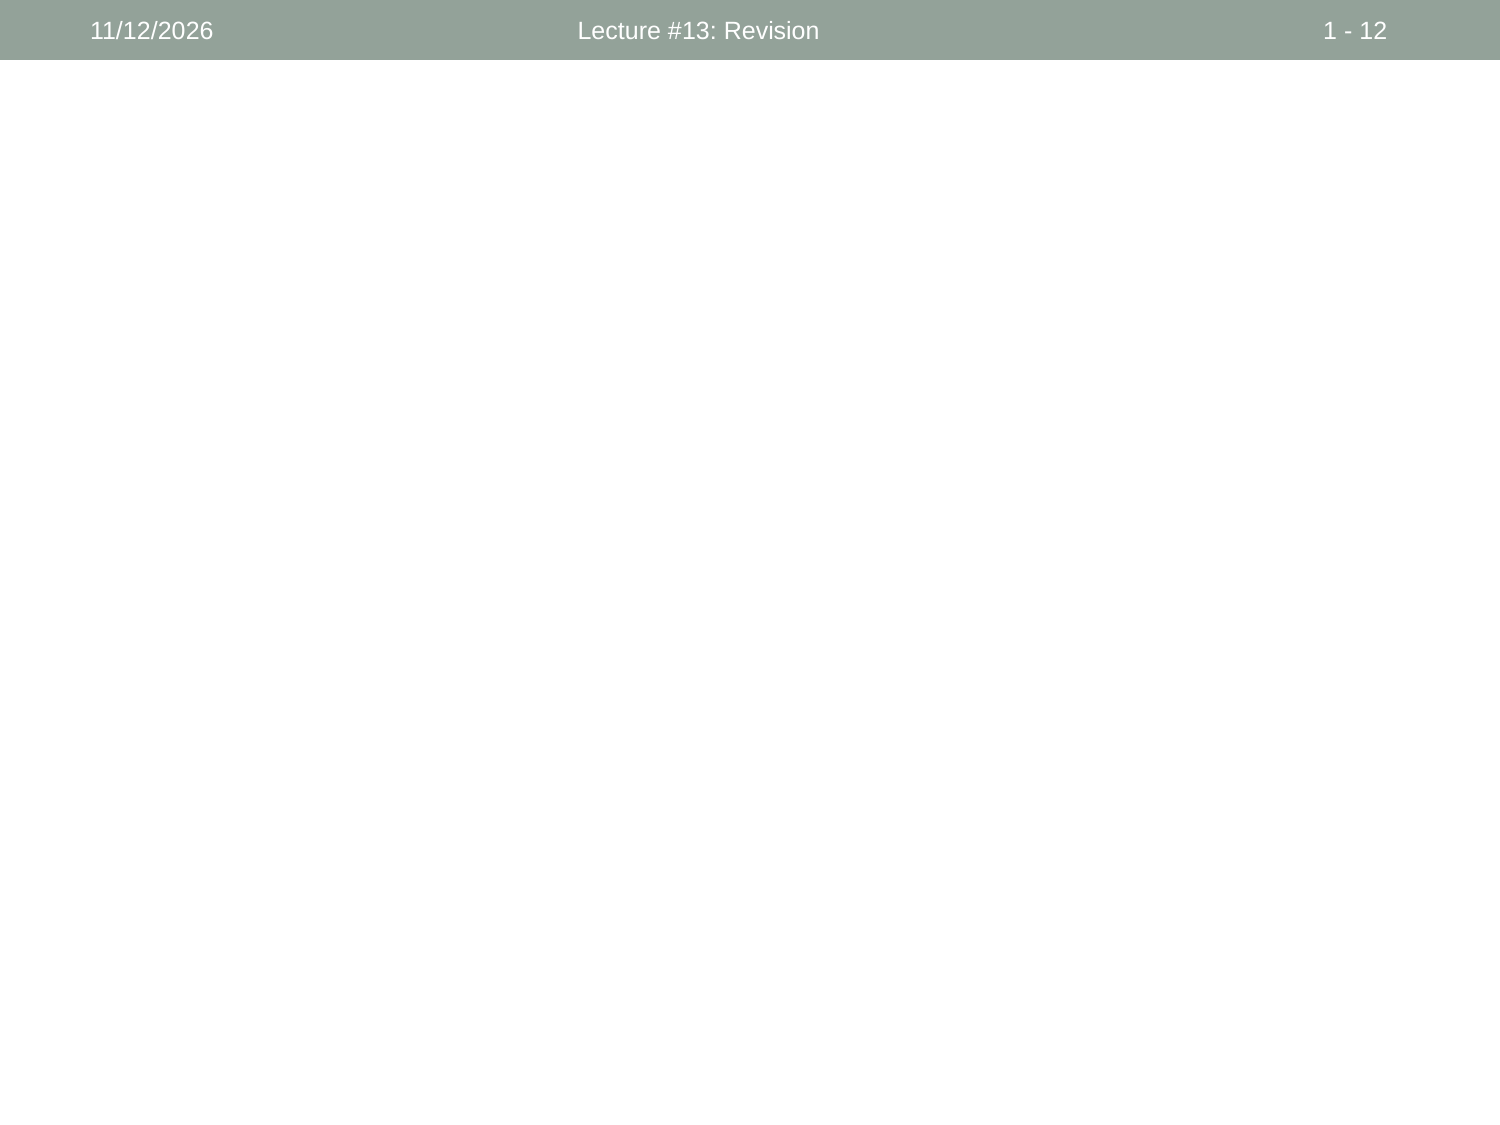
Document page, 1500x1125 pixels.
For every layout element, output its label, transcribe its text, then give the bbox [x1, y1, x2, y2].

slide_number 1 - 12 [1308, 3, 1425, 57]
footer Lecture #13: Revision [562, 3, 1238, 57]
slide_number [75, 3, 550, 57]
